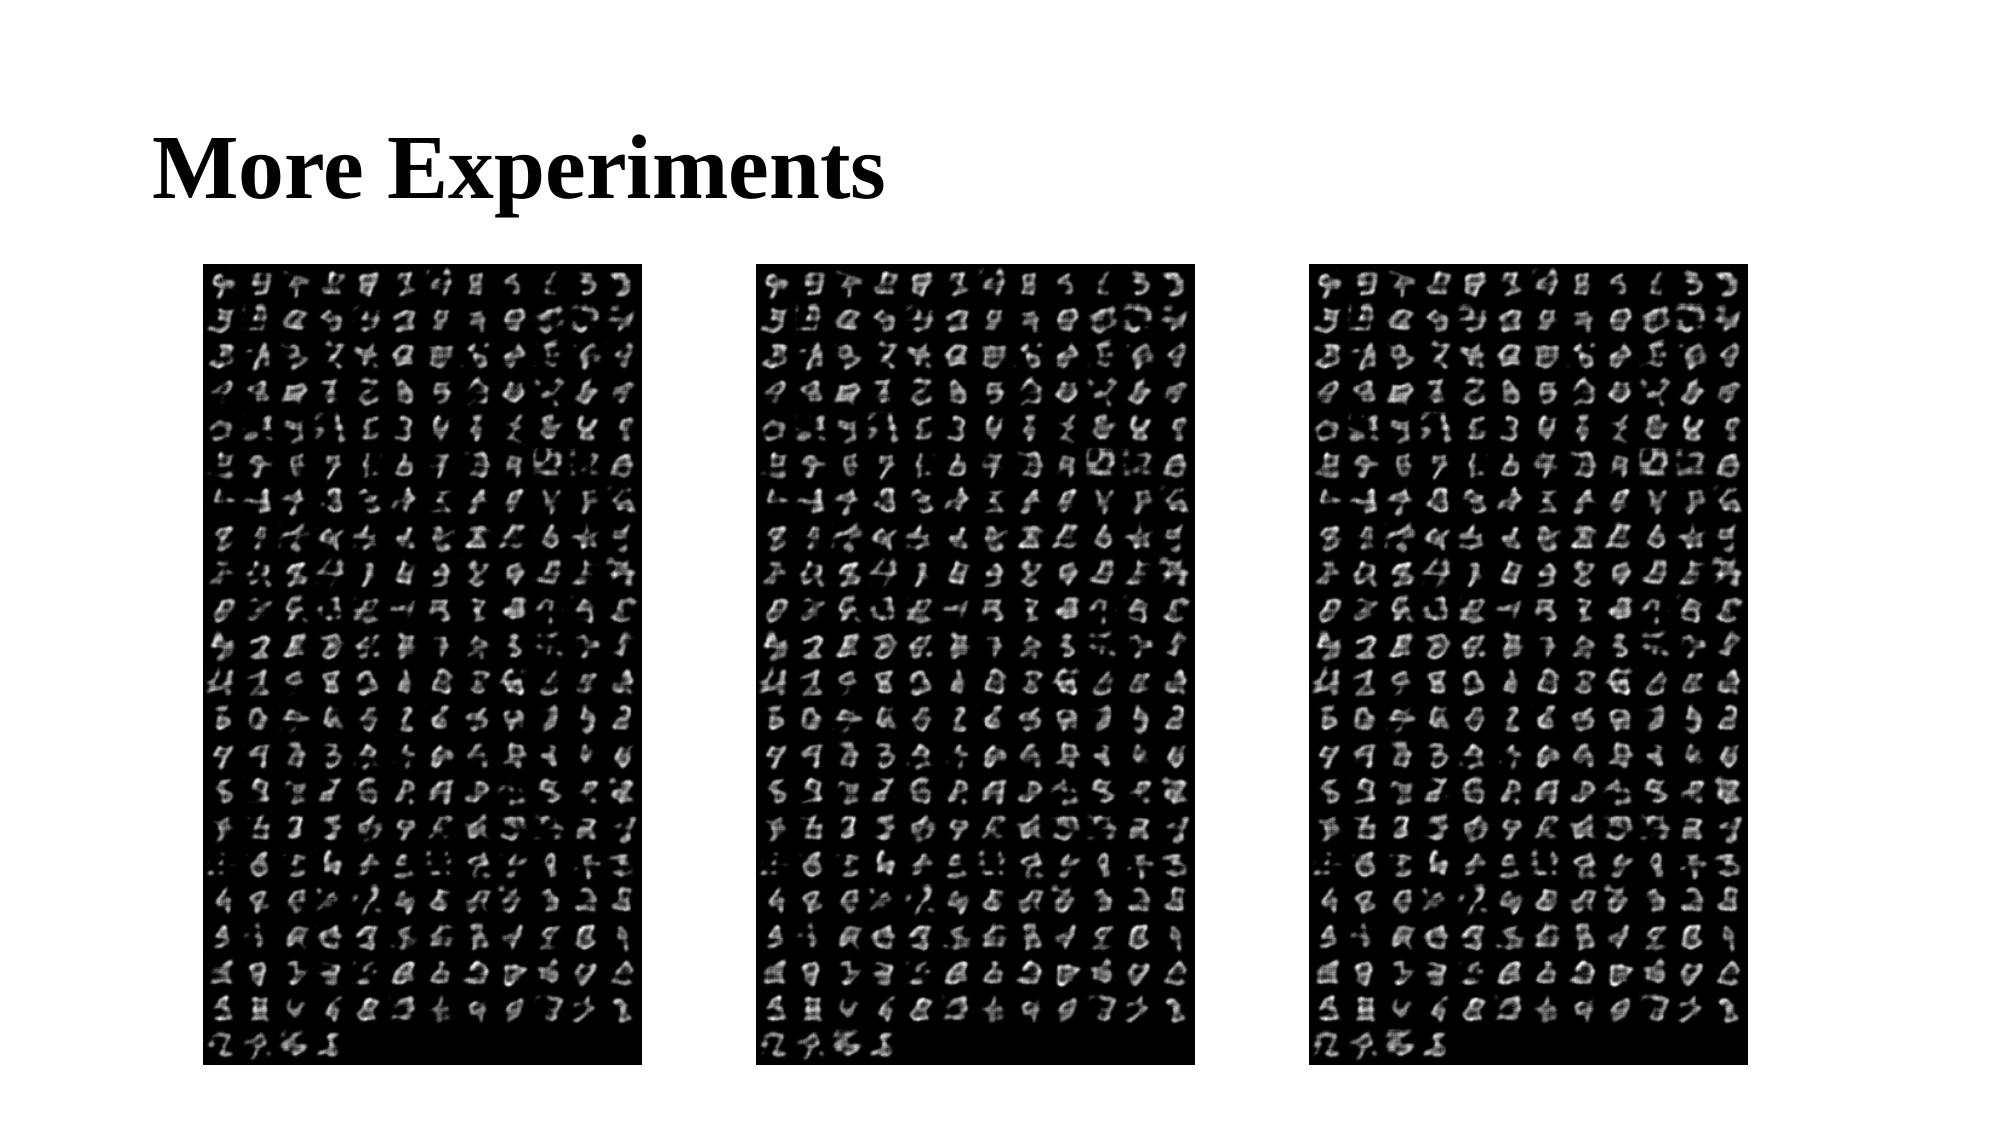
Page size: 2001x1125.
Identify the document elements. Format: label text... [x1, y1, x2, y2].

picture [1309, 264, 1748, 1065]
picture [203, 264, 642, 1065]
picture [756, 264, 1195, 1065]
title More Experiments [137, 59, 1863, 278]
